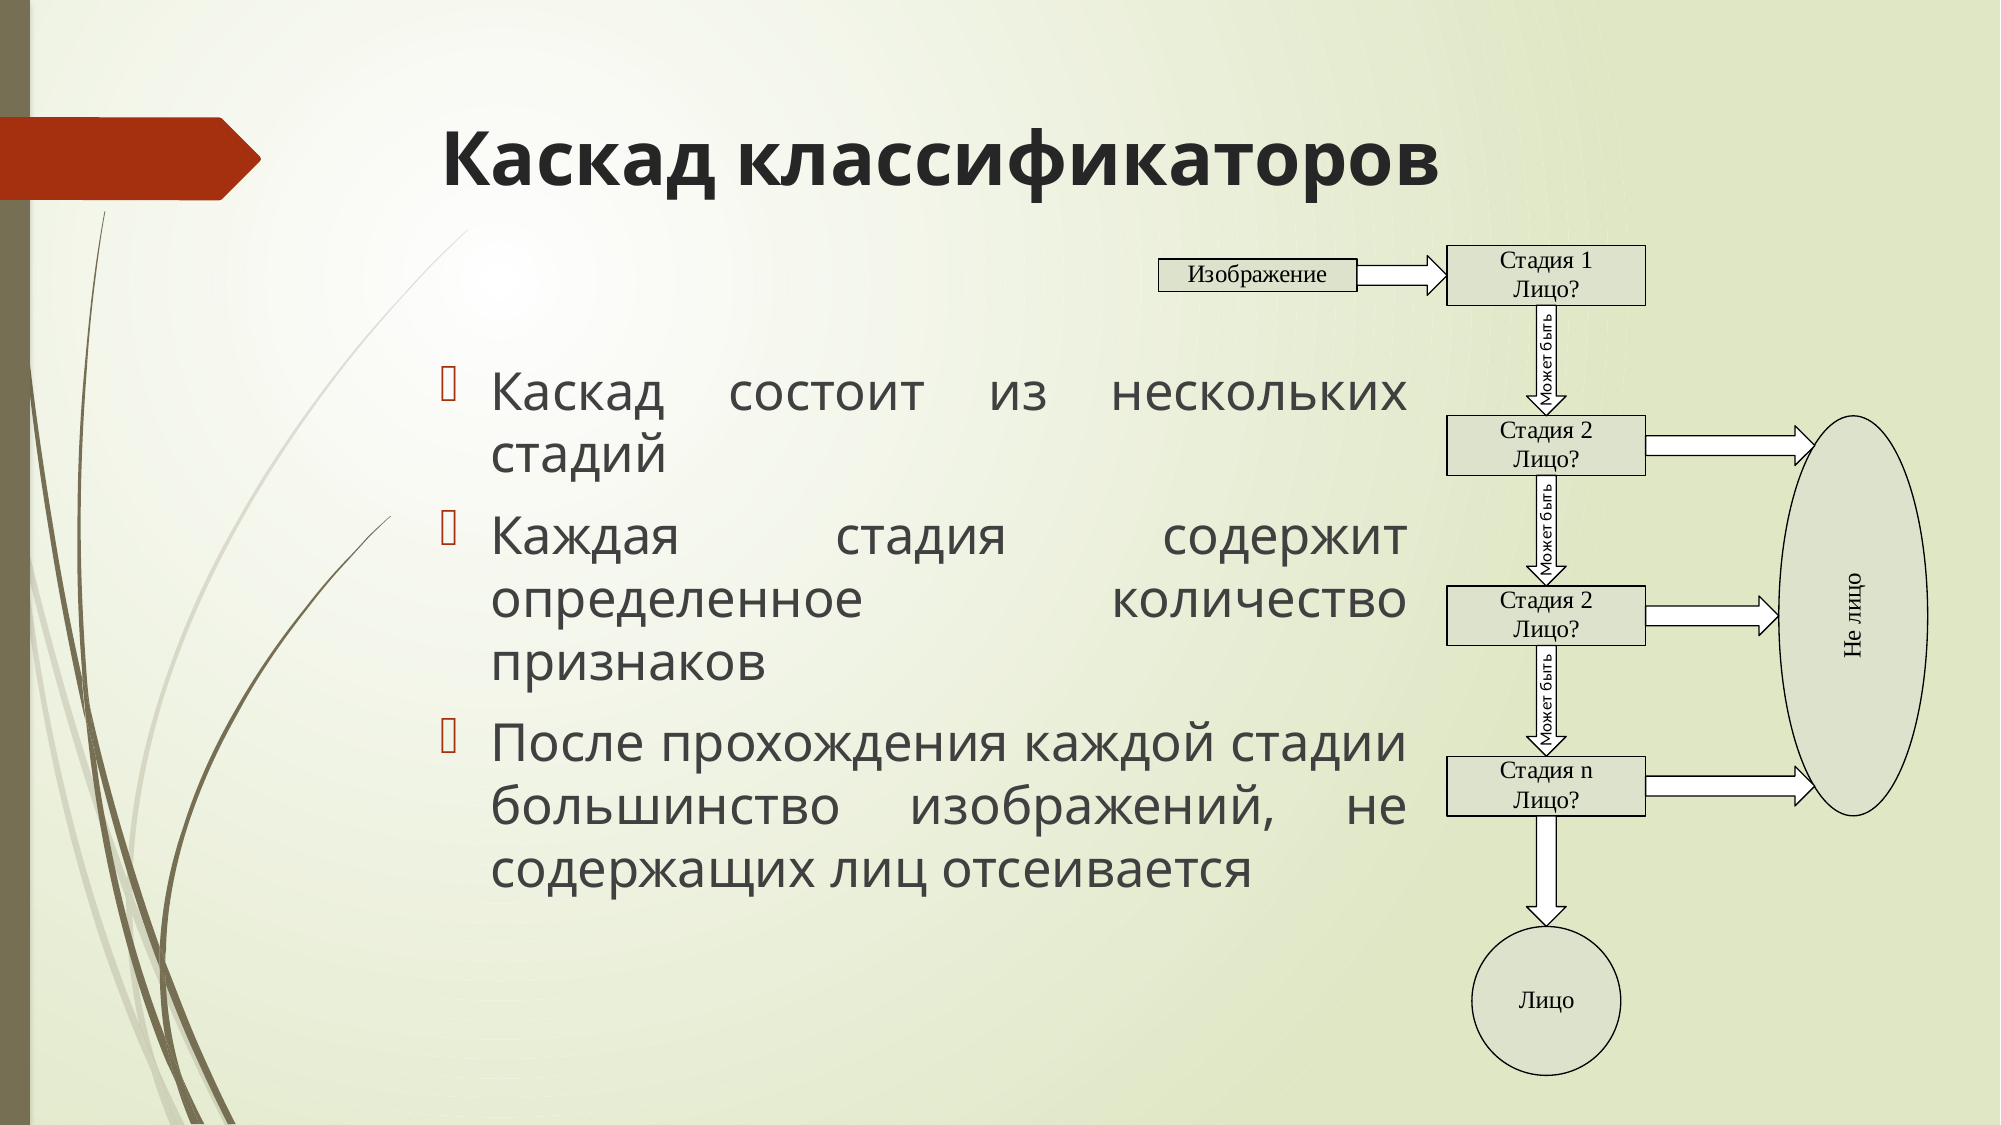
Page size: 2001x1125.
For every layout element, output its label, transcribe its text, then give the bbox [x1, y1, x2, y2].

title Каскад классификаторов [425, 102, 1888, 313]
list Каскад состоит из нескольких стадий Каждая стадия содержит определенное количество признаков После прохождения каждой стадии большинство изображений, не содержащих лиц отсеивается [424, 350, 1151, 970]
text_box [1156, 243, 2000, 1077]
